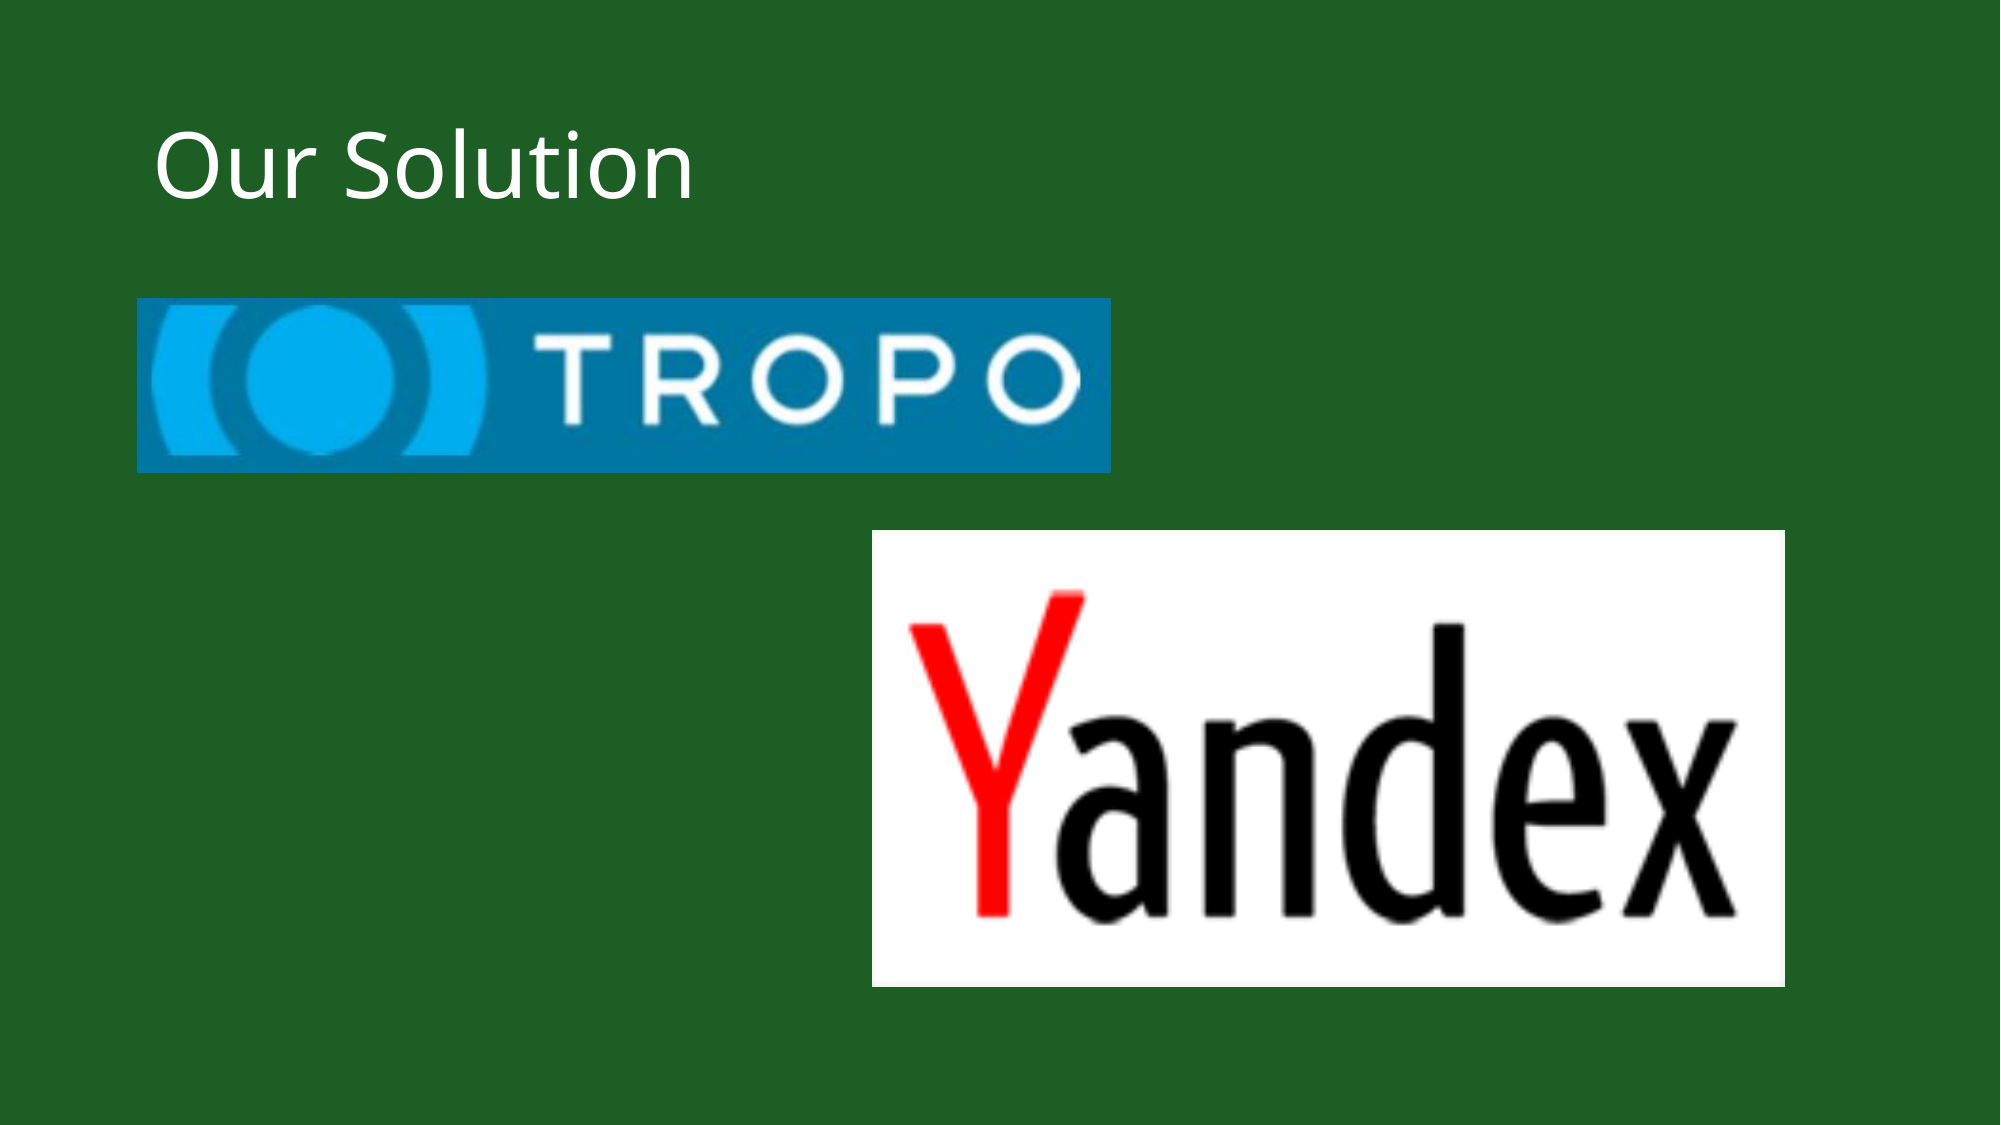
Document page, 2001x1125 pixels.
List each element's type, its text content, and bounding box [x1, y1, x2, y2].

title Our Solution [137, 59, 1863, 278]
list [137, 298, 1111, 474]
picture [872, 530, 1785, 987]
